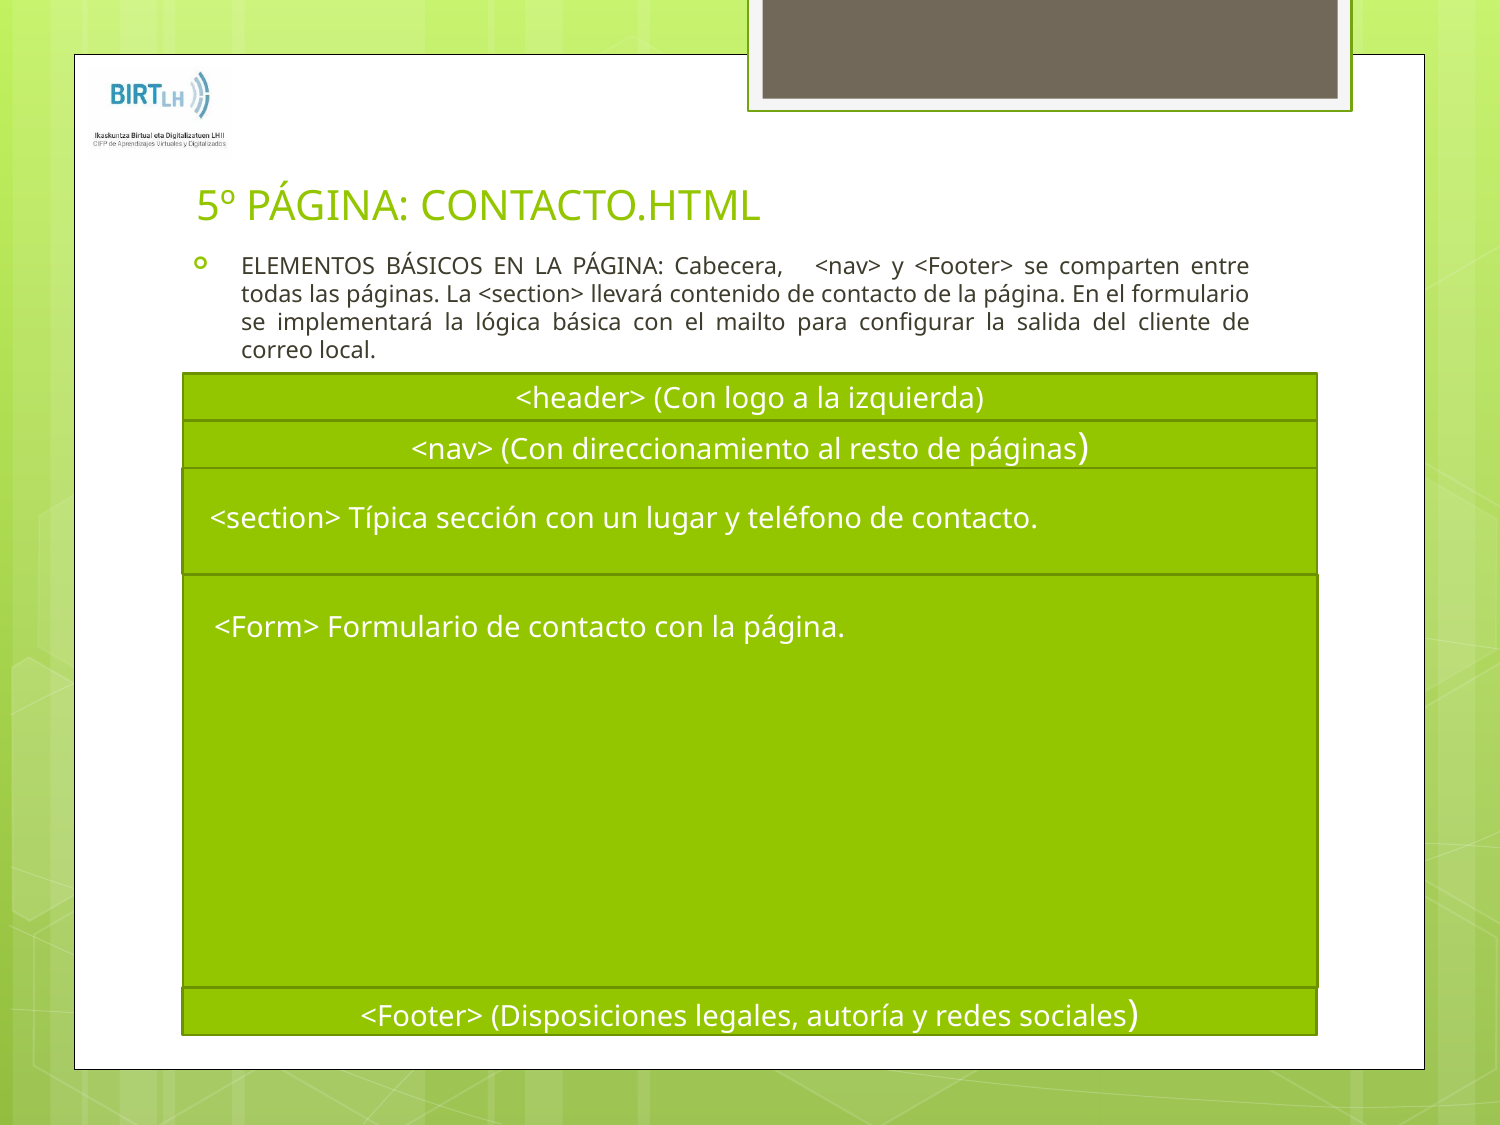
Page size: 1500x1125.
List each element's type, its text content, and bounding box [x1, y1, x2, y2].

list ELEMENTOS BÁSICOS EN LA PÁGINA: Cabecera, <nav> y <Footer> se comparten entre todas las páginas. La <section> llevará contenido de contacto de la página. En el formulario se implementará la lógica básica con el mailto para configurar la salida del cliente de correo local. [177, 243, 1265, 374]
text_box [181, 467, 1318, 575]
text_box <nav> (Con direccionamiento al resto de páginas) [182, 419, 1318, 467]
text_box <header> (Con logo a la izquierda) [182, 372, 1318, 419]
text_box [182, 573, 1319, 989]
text_box <section> Típica sección con un lugar y teléfono de contacto. [194, 491, 1164, 542]
picture [88, 66, 232, 162]
title 5º PÁGINA: CONTACTO.HTML [181, 159, 985, 237]
text_box <Form> Formulario de contacto con la página. [199, 600, 1278, 651]
text_box <Footer> (Disposiciones legales, autoría y redes sociales) [181, 986, 1318, 1036]
